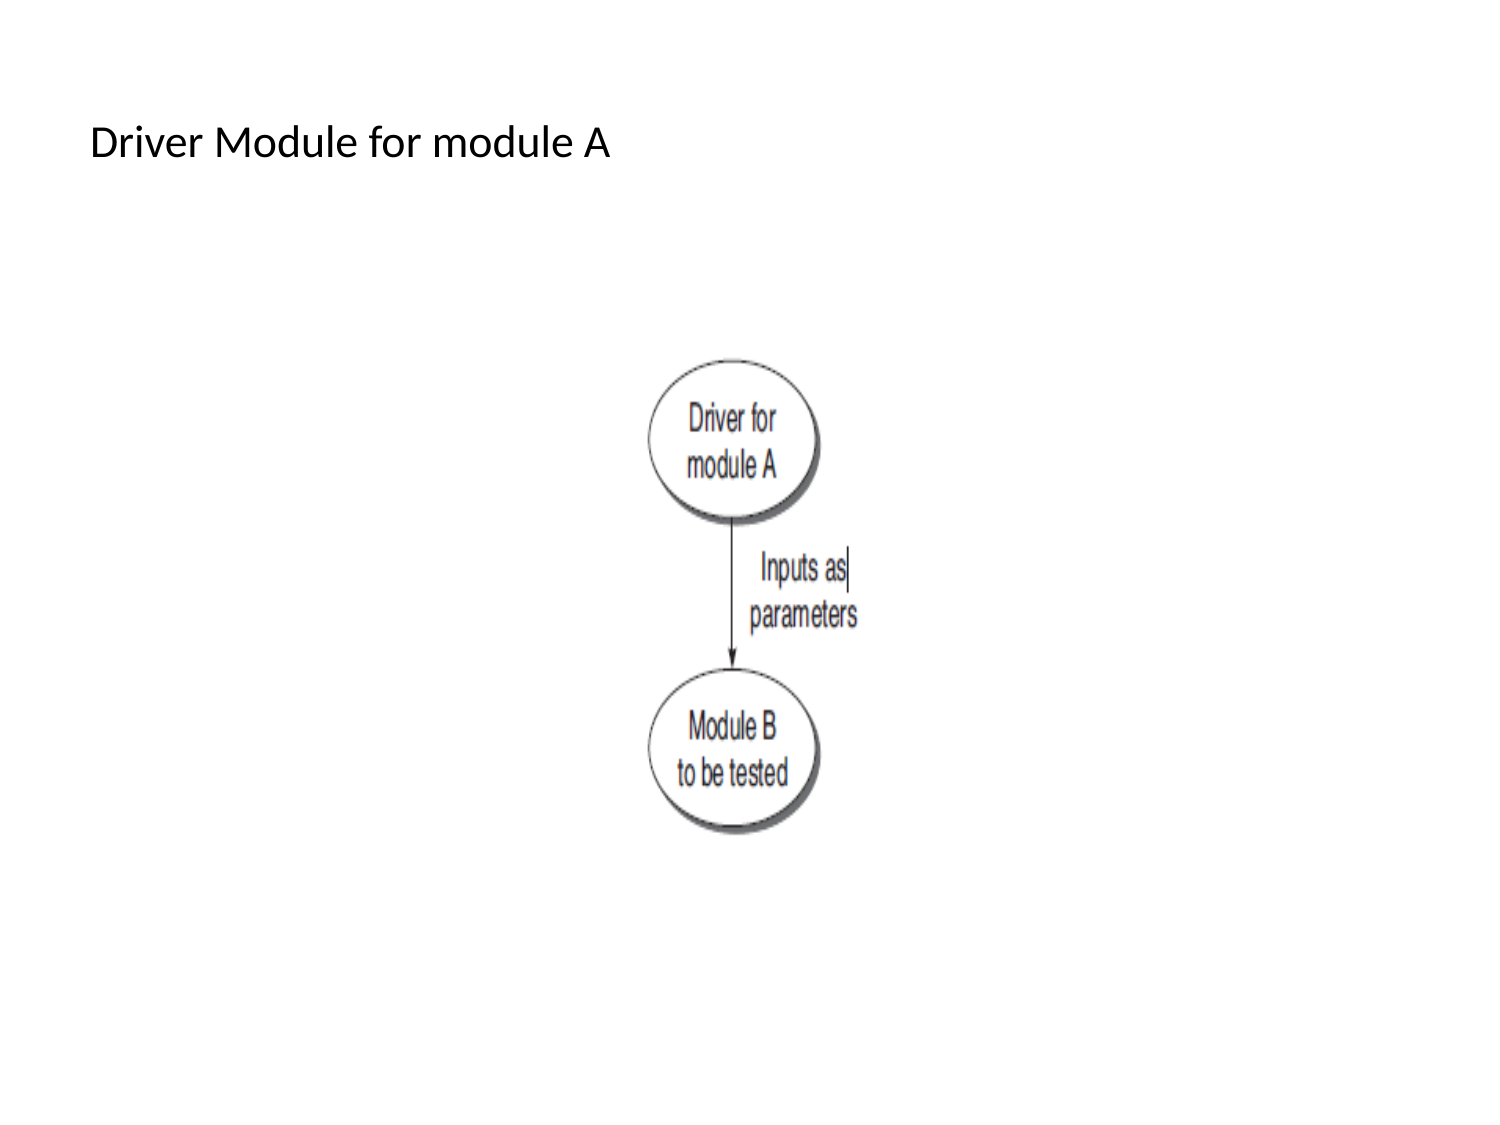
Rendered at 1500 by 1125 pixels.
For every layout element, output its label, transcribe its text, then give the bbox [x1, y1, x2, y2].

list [579, 349, 921, 851]
title Driver Module for module A [75, 45, 1425, 233]
